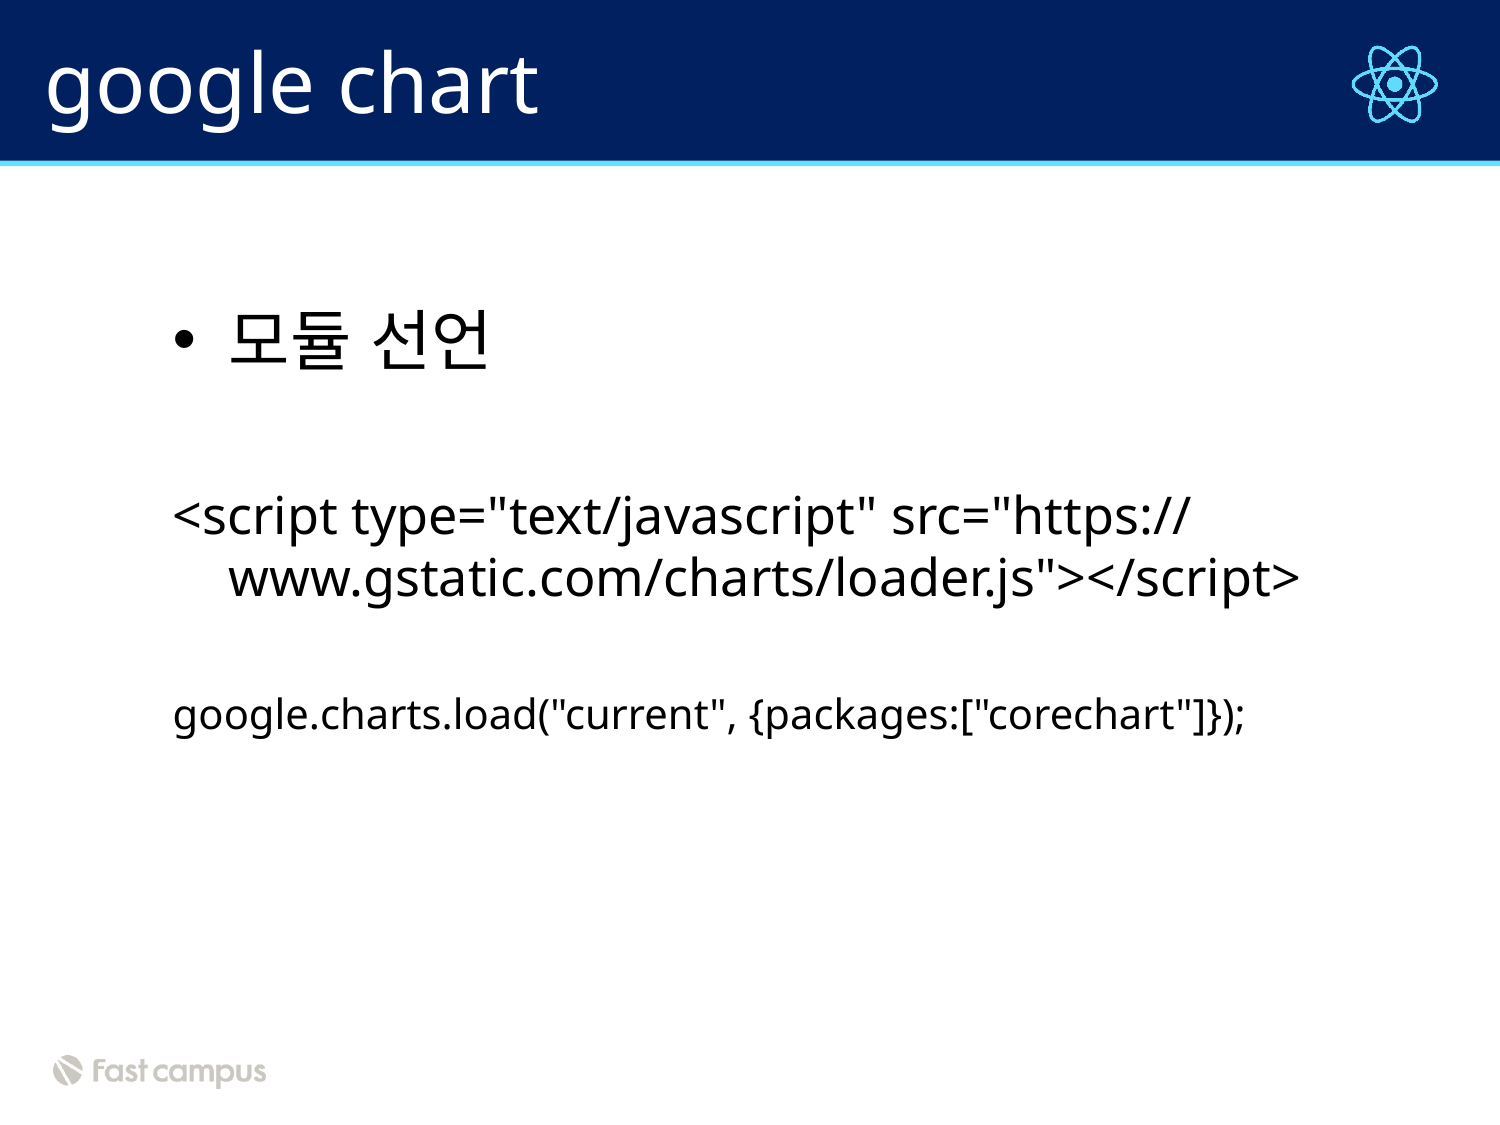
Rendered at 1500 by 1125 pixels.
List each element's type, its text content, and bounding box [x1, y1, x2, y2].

title google chart [29, 0, 1380, 175]
list 모듈 선언 <script type="text/javascript" src="https://www.gstatic.com/charts/loader.js"></script> google.charts.load("current", {packages:["corechart"]}); [157, 290, 1343, 953]
picture [1380, 36, 1444, 135]
